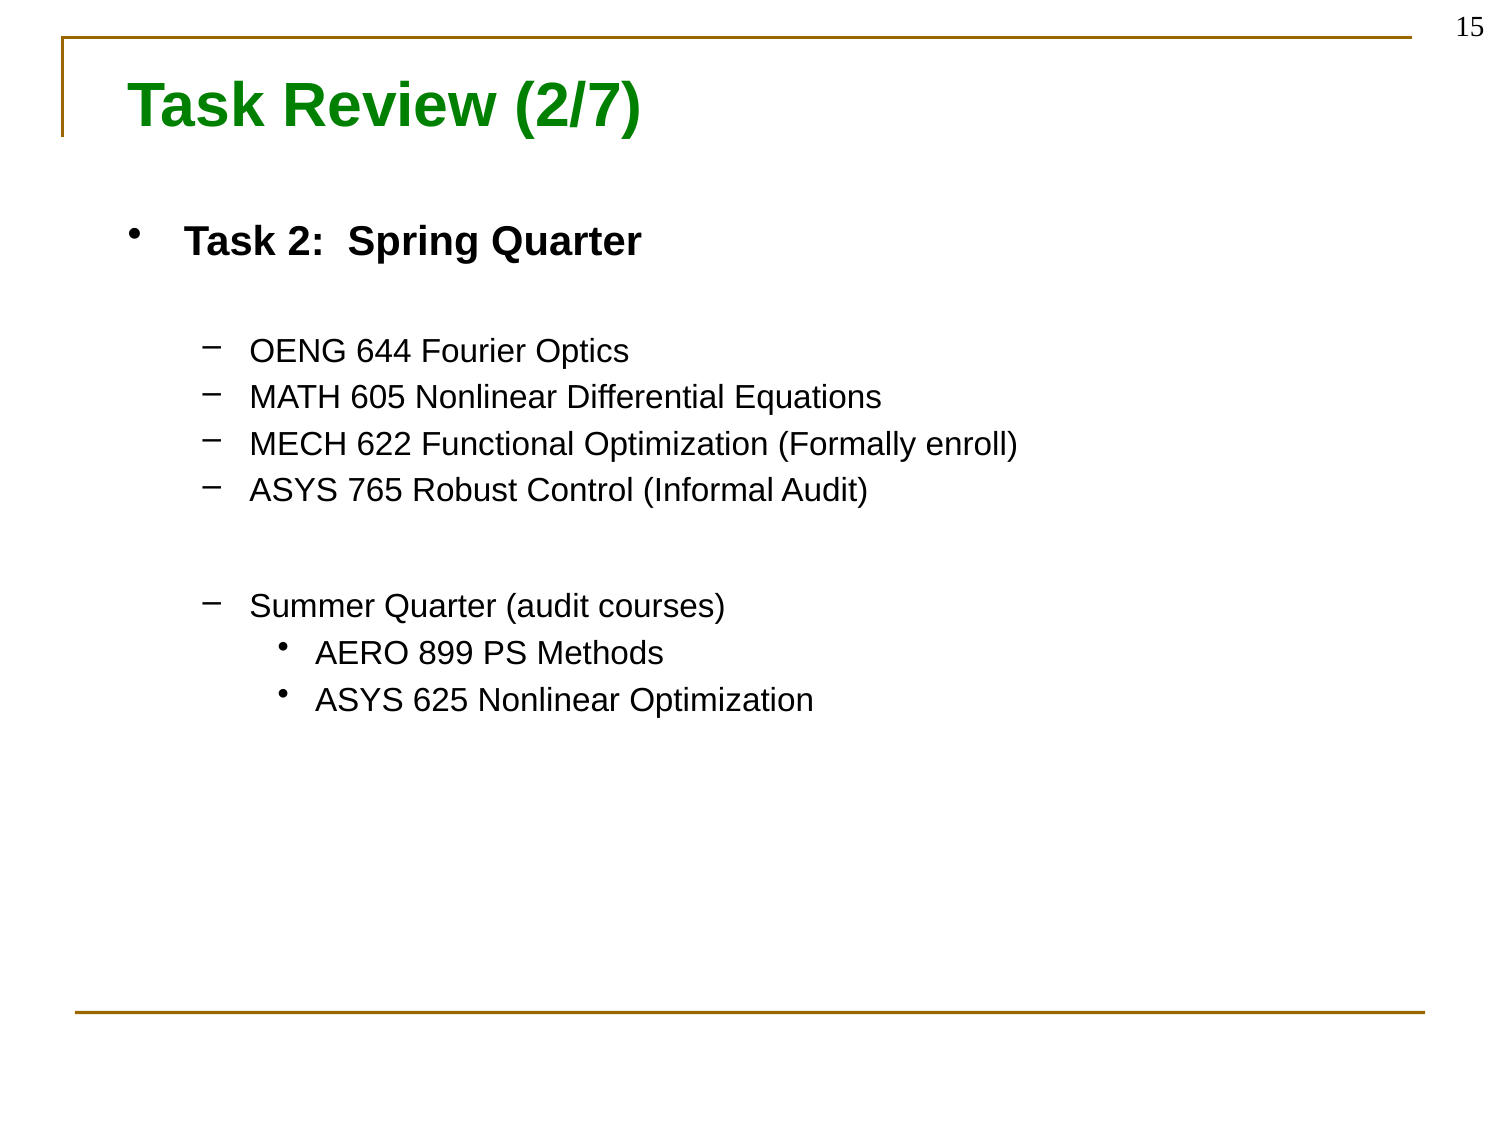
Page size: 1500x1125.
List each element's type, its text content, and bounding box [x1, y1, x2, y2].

slide_number 15 [1187, 0, 1500, 35]
list Task 2: Spring Quarter OENG 644 Fourier Optics MATH 605 Nonlinear Differential Equations MECH 622 Functional Optimization (Formally enroll) ASYS 765 Robust Control (Informal Audit) Summer Quarter (audit courses) AERO 899 PS Methods ASYS 625 Nonlinear Optimization [112, 206, 1388, 897]
title Task Review (2/7) [112, 37, 1388, 166]
